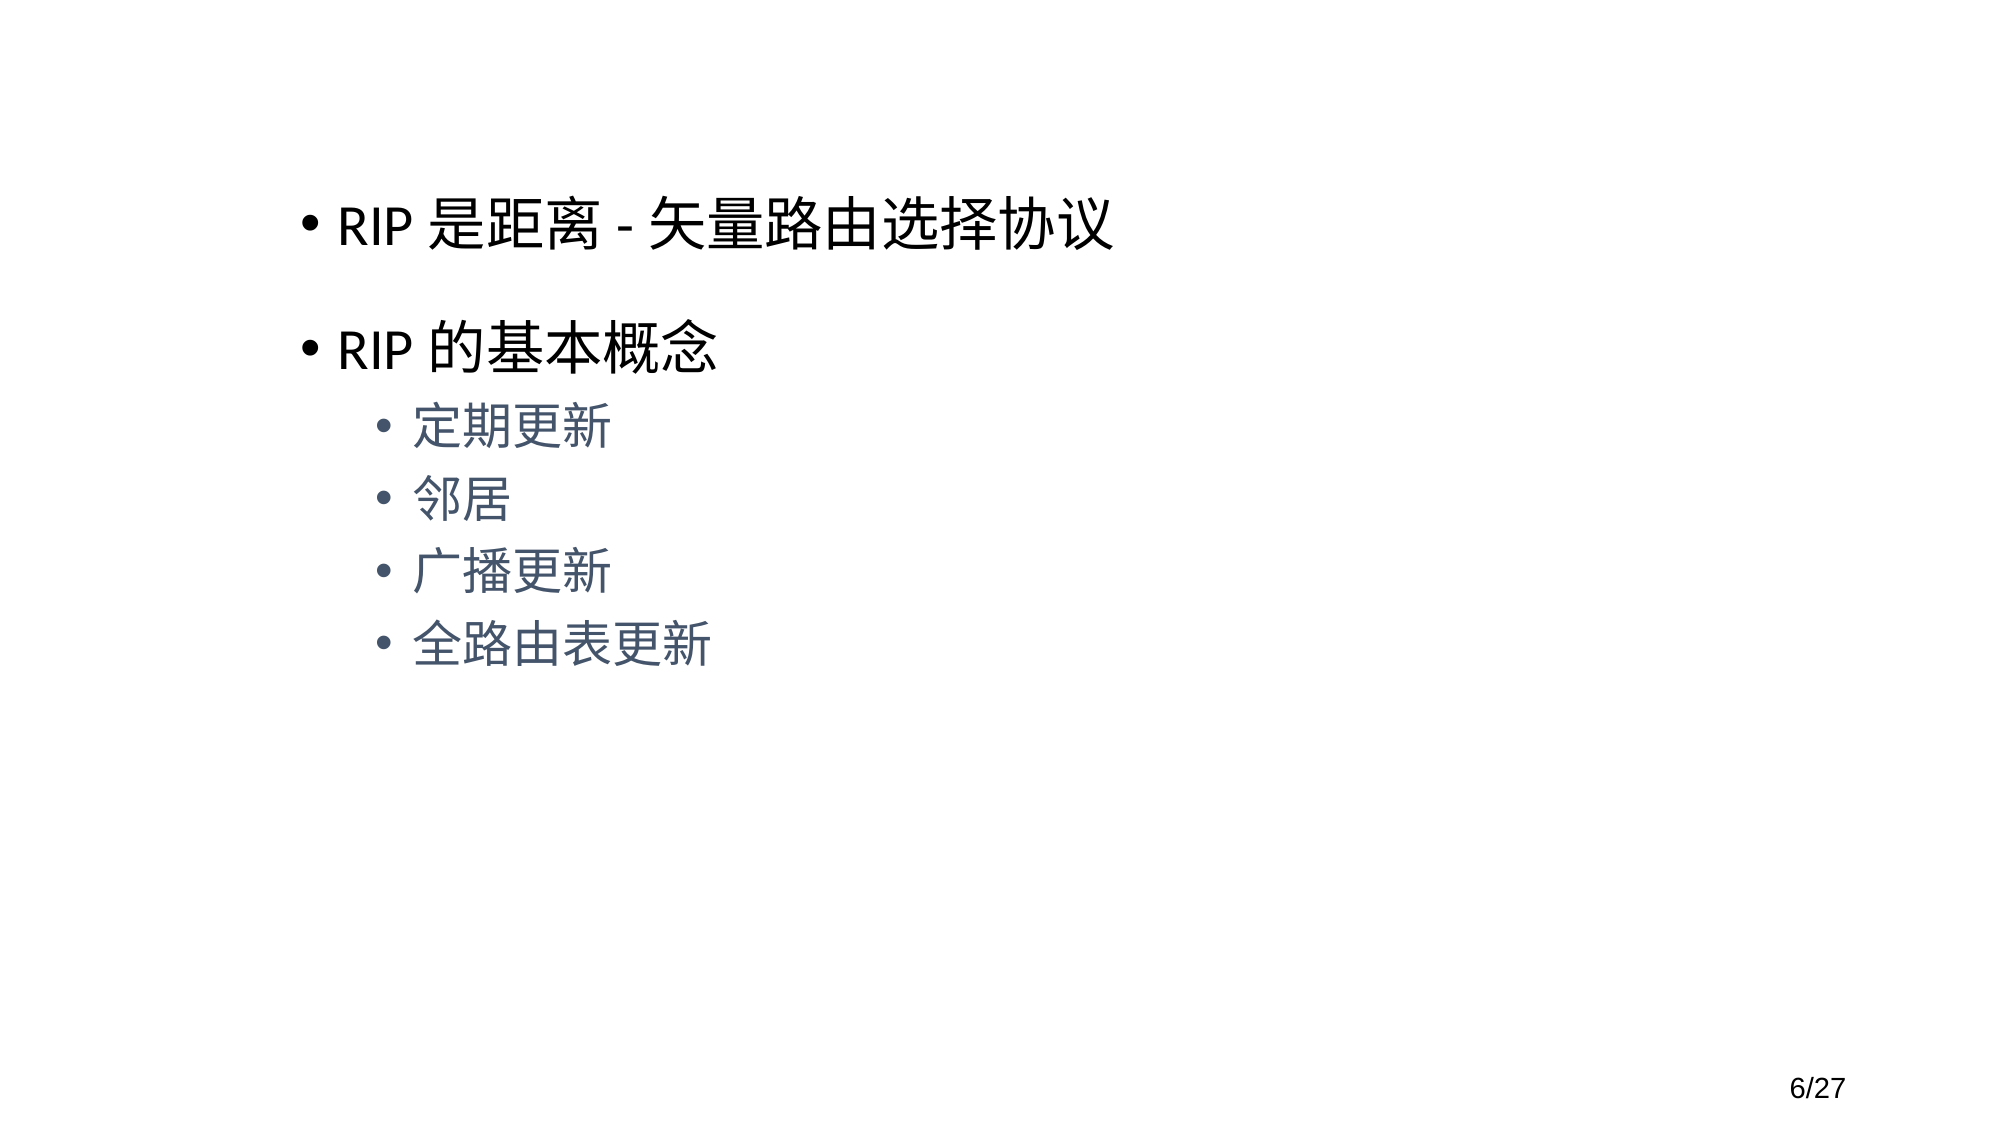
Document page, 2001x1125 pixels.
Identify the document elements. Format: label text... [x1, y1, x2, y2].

list RIP是距离-矢量路由选择协议 RIP的基本概念 定期更新 邻居 广播更新 全路由表更新 [285, 187, 1680, 1032]
